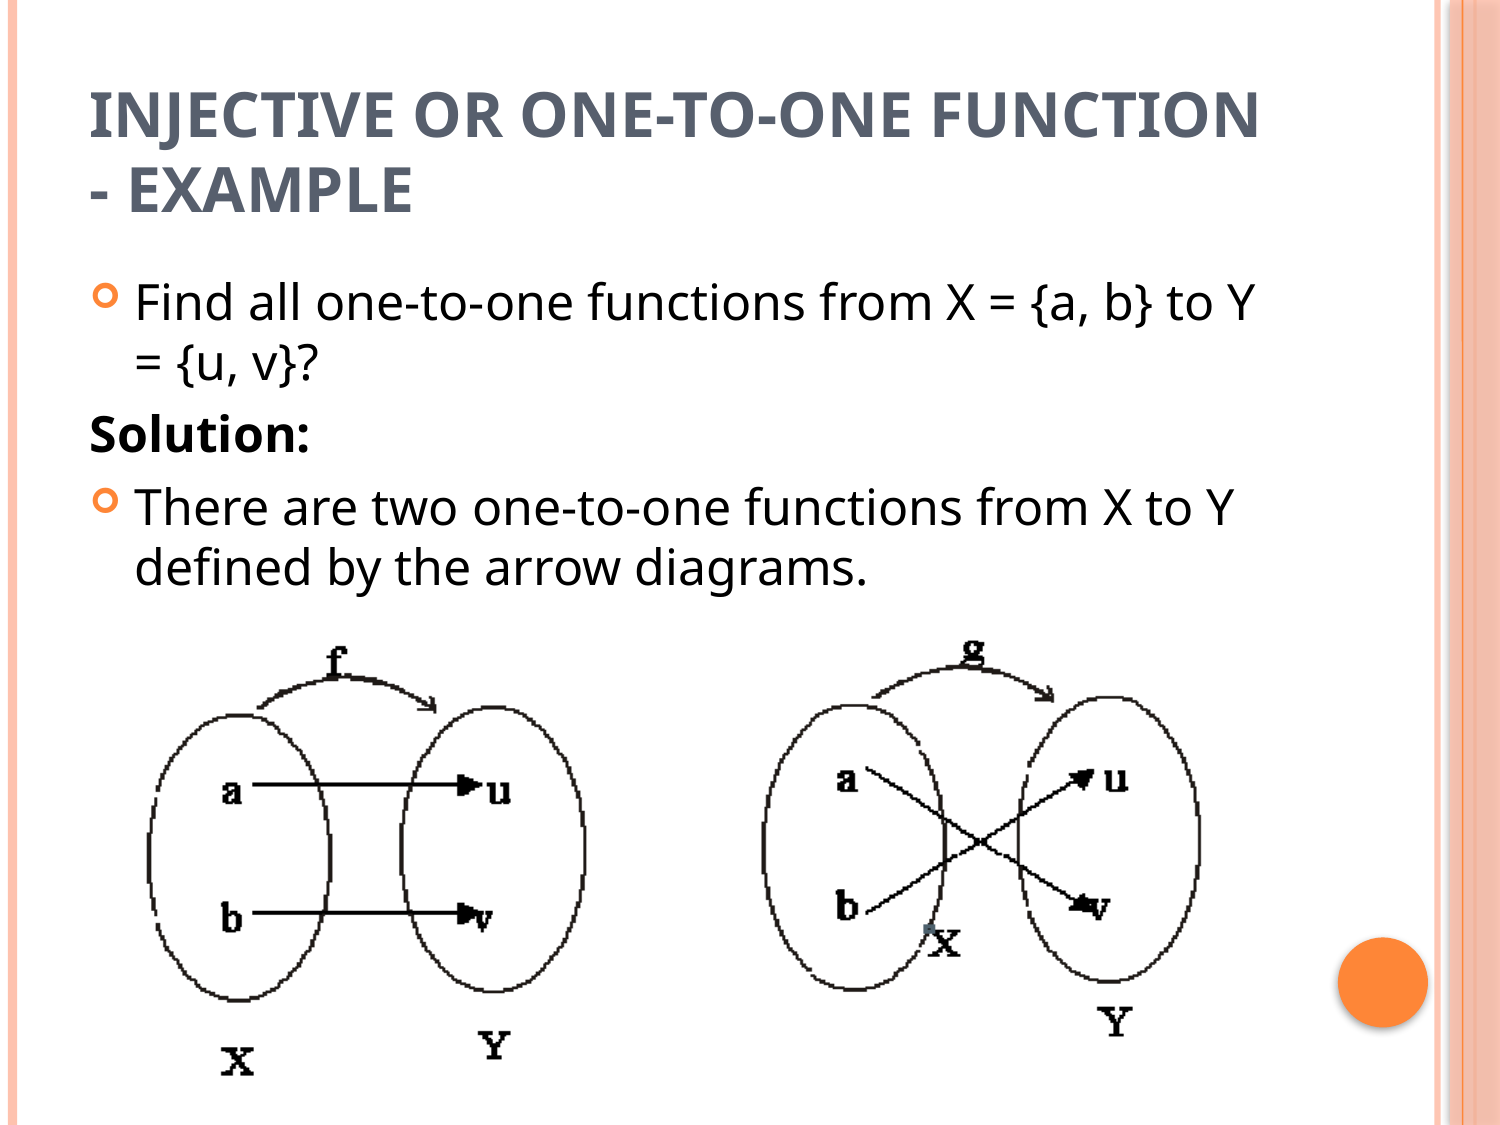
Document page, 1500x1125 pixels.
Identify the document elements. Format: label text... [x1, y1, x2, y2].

picture [104, 629, 1271, 1093]
title INJECTIVE or ONE-TO-ONE FUNCTION - EXAMPLE [75, 45, 1300, 233]
list Find all one-to-one functions from X = {a, b} to Y = {u, v}? Solution: There are two one-to-one functions from X to Y defined by the arrow diagrams. [75, 262, 1300, 1062]
